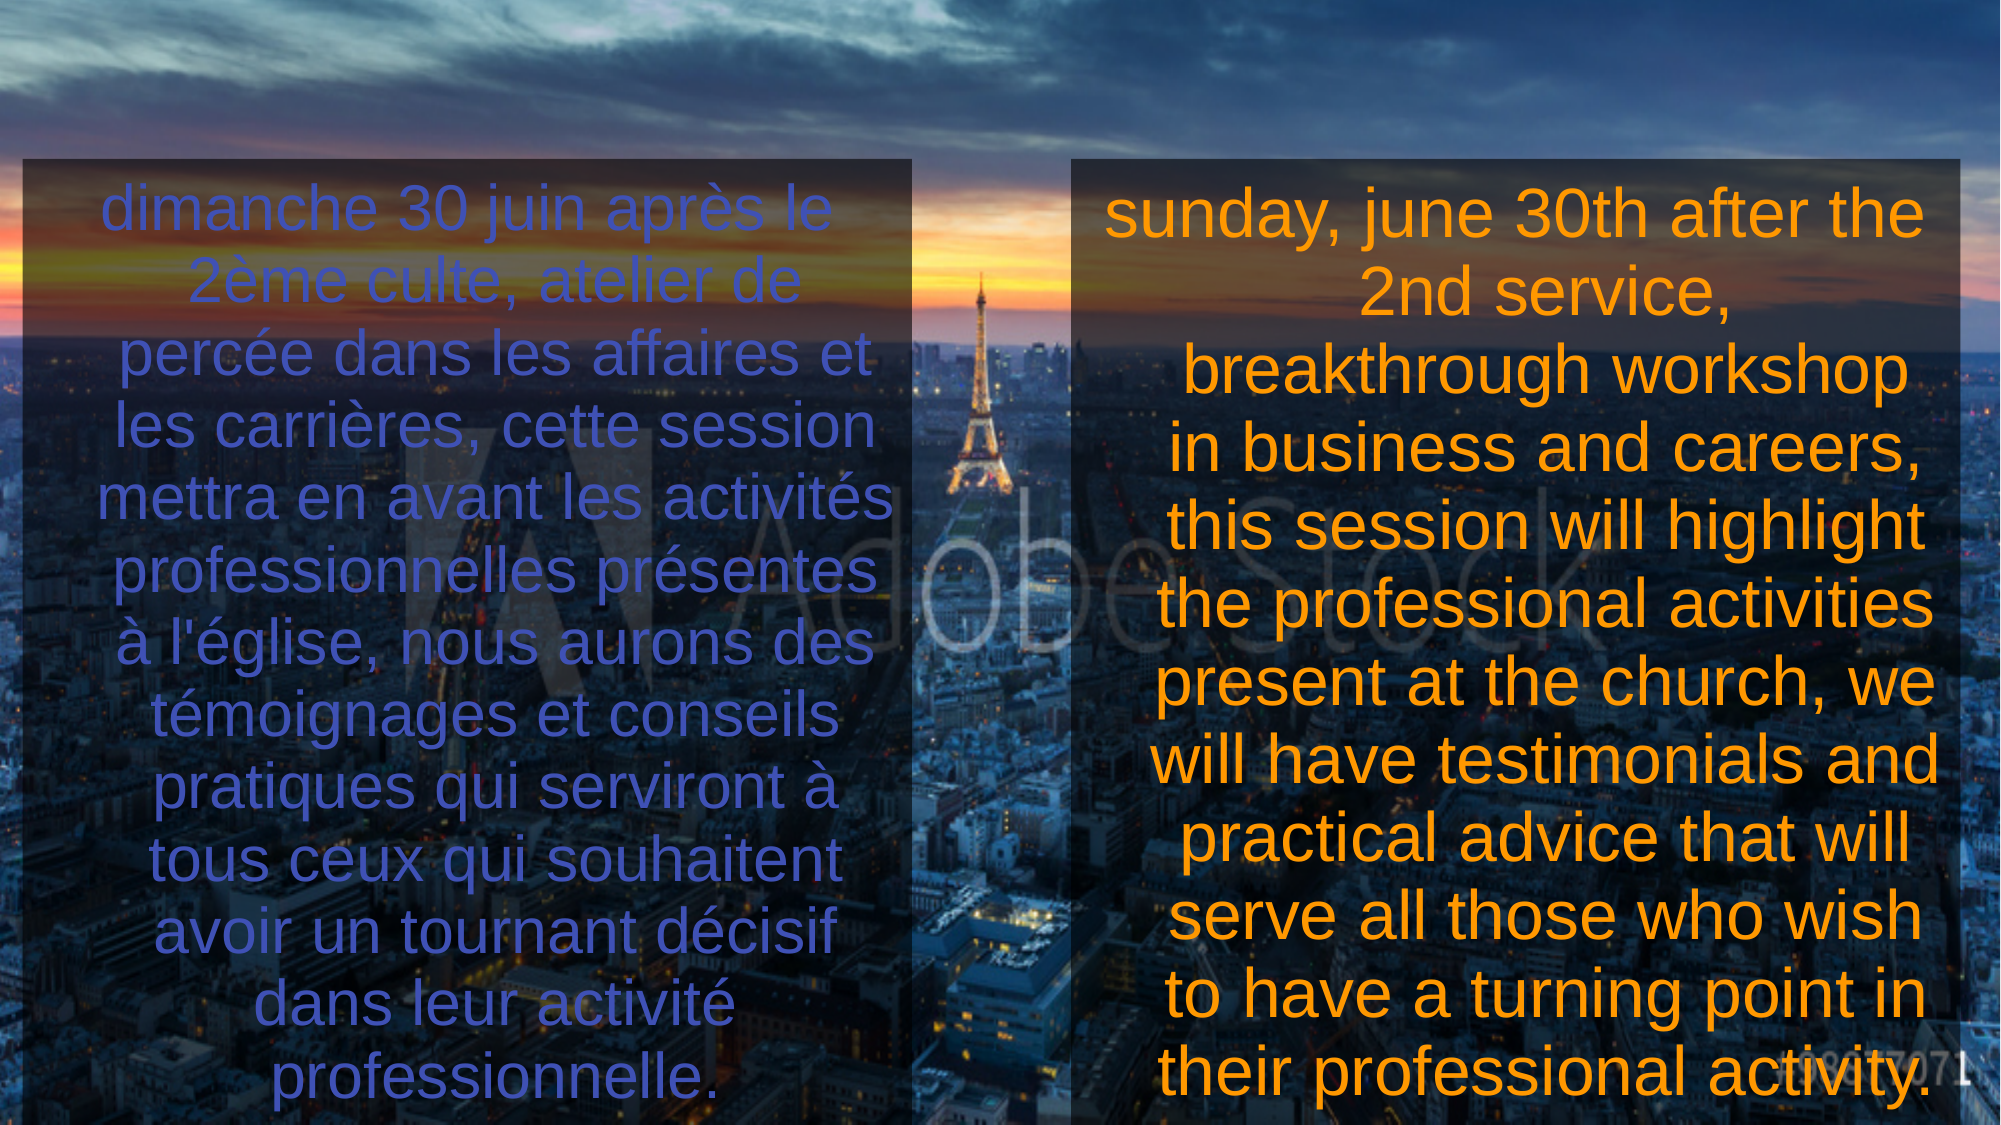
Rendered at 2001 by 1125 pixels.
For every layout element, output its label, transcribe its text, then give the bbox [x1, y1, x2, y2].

list sunday, june 30th after the 2nd service, breakthrough workshop in business and careers, this session will highlight the professional activities present at the church, we will have testimonials and practical advice that will serve all those who wish to have a turning point in their professional activity. [1071, 158, 1961, 1125]
picture [0, 0, 2001, 1125]
list dimanche 30 juin après le 2ème culte, atelier de percée dans les affaires et les carrières, cette session mettra en avant les activités professionnelles présentes à l'église, nous aurons des témoignages et conseils pratiques qui serviront à tous ceux qui souhaitent avoir un tournant décisif dans leur activité professionnelle. [22, 158, 912, 1125]
